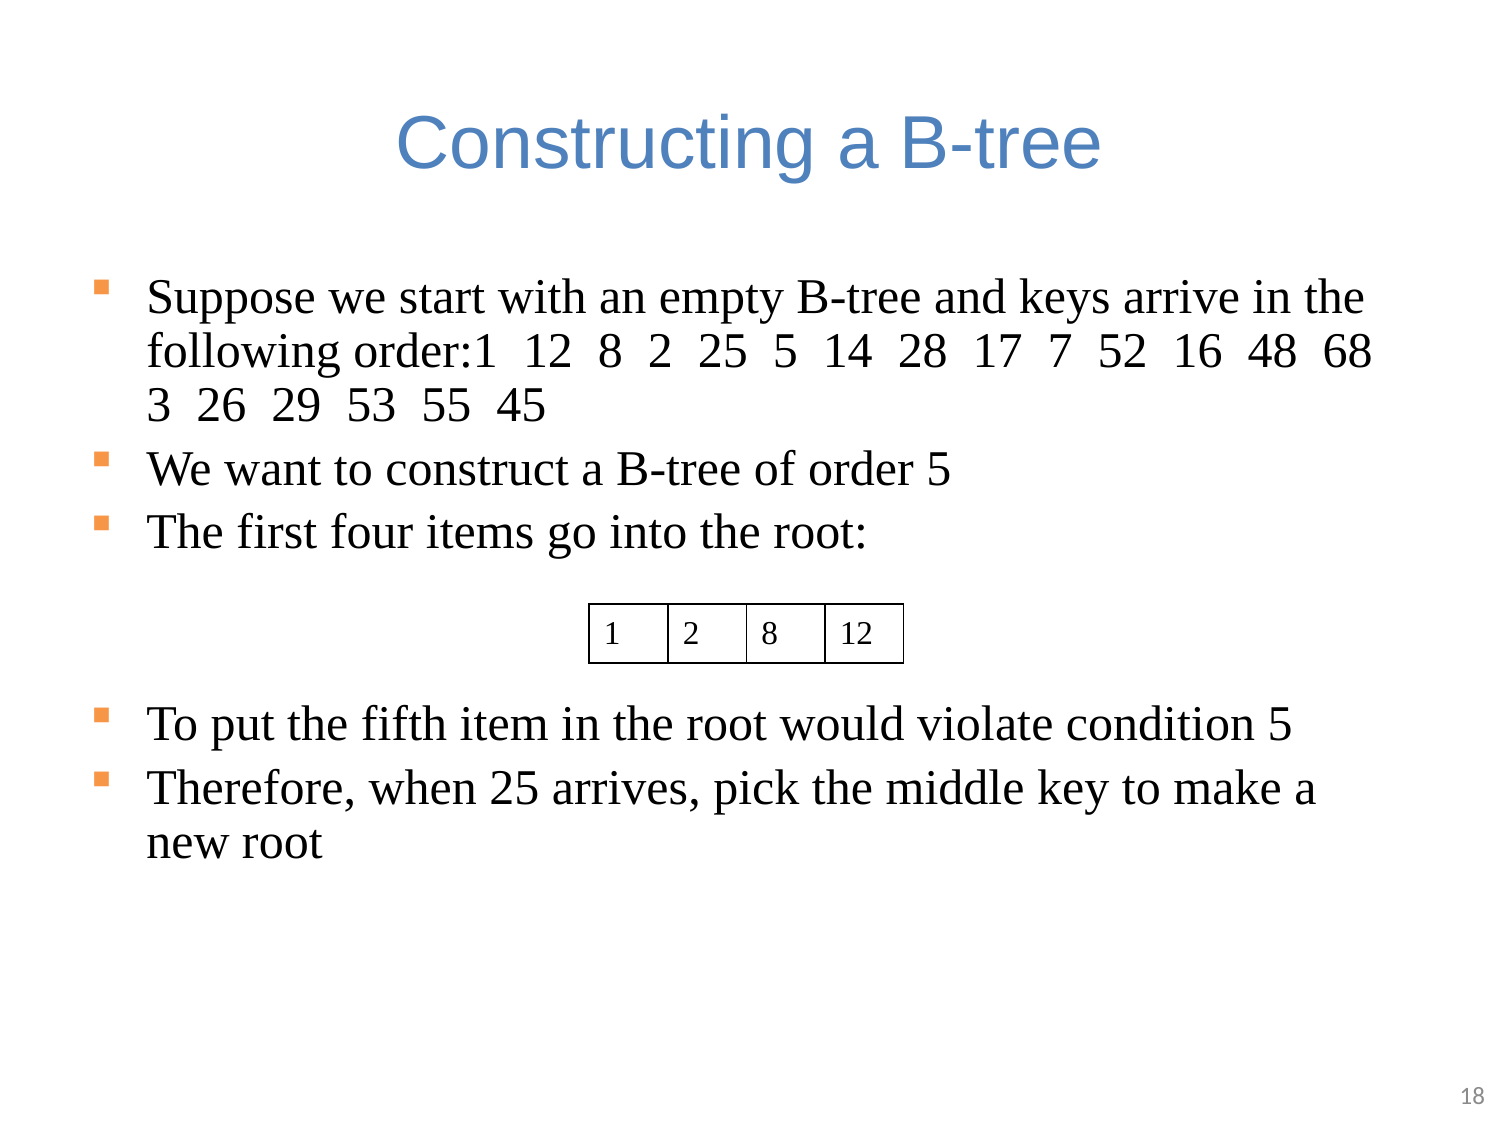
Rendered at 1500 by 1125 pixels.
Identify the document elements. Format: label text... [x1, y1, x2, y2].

text_box 2 [668, 604, 746, 664]
text_box 8 [746, 604, 824, 664]
text_box 12 [824, 604, 904, 664]
slide_number 18 [1149, 1065, 1500, 1125]
list Suppose we start with an empty B-tree and keys arrive in the following order:1 12 8 2 25 5 14 28 17 7 52 16 48 68 3 26 29 53 55 45 We want to construct a B-tree of order 5 The first four items go into the root: To put the fifth item in the root would violate condition 5 Therefore, when 25 arrives, pick the middle key to make a new root [75, 262, 1425, 1005]
text_box 1 [589, 604, 668, 664]
title Constructing a B-tree [75, 45, 1425, 233]
